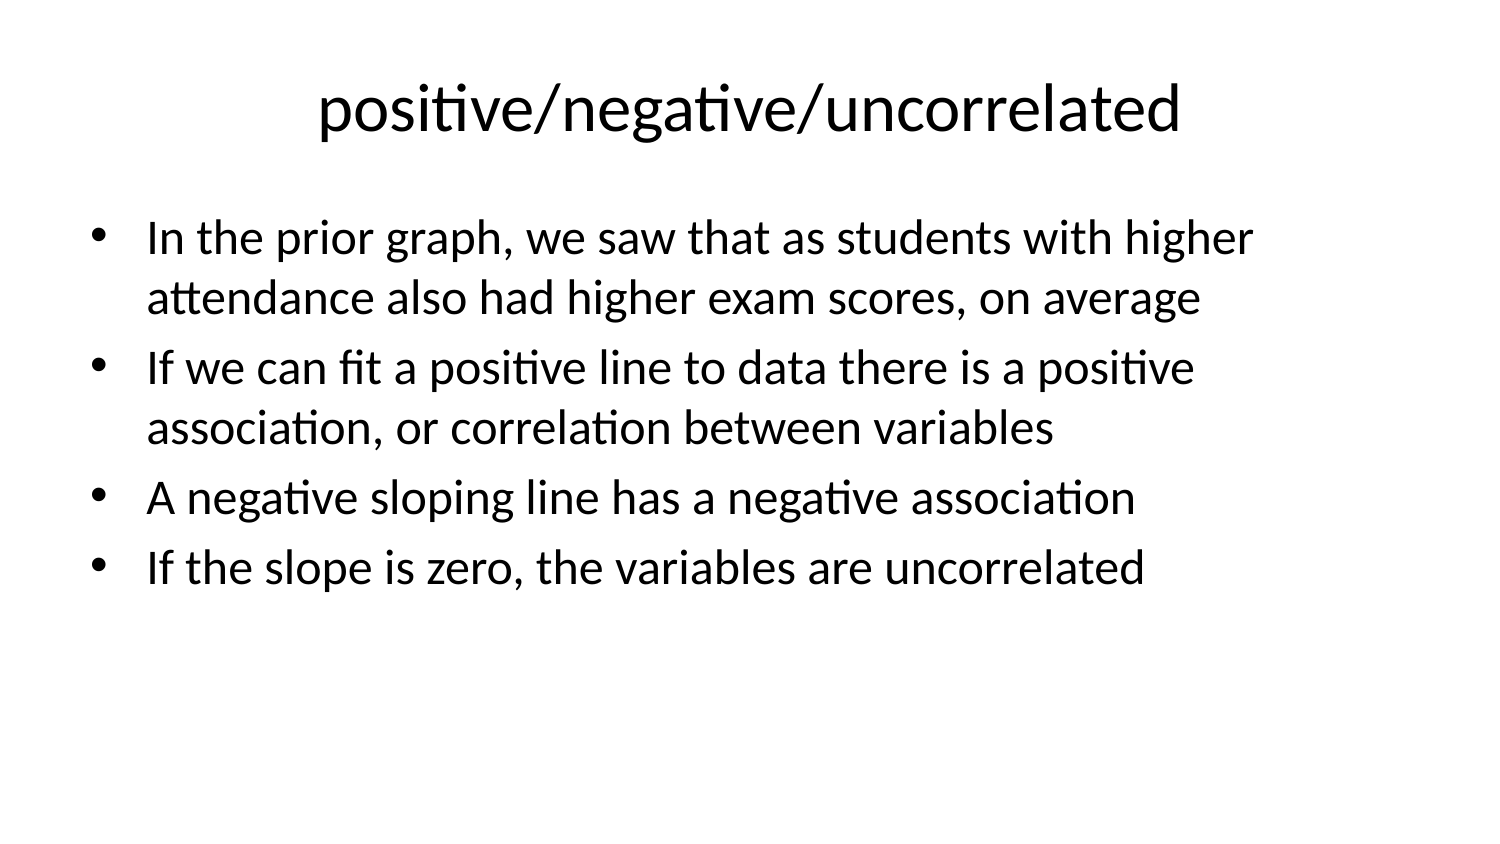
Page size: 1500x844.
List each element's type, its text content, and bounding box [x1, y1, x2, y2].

title positive/negative/uncorrelated [75, 33, 1425, 175]
list In the prior graph, we saw that as students with higher attendance also had higher exam scores, on average If we can fit a positive line to data there is a positive association, or correlation between variables A negative sloping line has a negative association If the slope is zero, the variables are uncorrelated [75, 196, 1425, 754]
